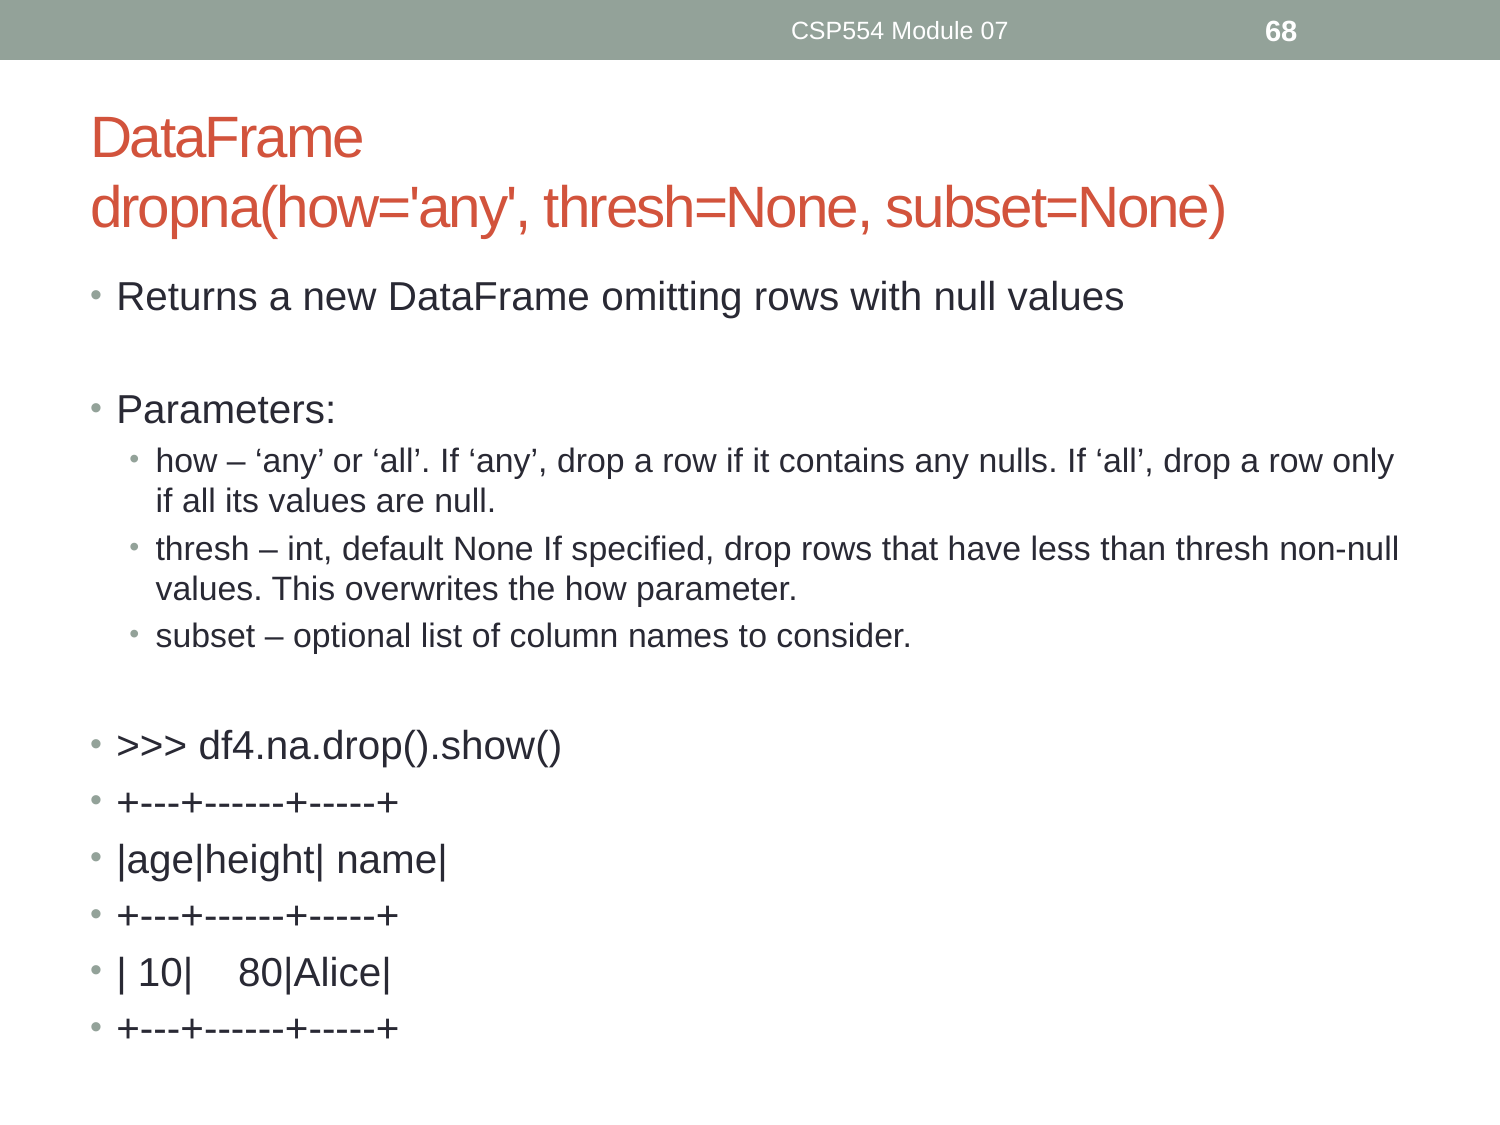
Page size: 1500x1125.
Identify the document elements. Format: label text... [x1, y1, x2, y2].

title DataFrame dropna(how='any', thresh=None, subset=None) [75, 87, 1425, 250]
footer CSP554 Module 07 [562, 3, 1238, 57]
slide_number 68 [1250, 3, 1425, 57]
list Returns a new DataFrame omitting rows with null values Parameters: how – ‘any’ or ‘all’. If ‘any’, drop a row if it contains any nulls. If ‘all’, drop a row only if all its values are null. thresh – int, default None If specified, drop rows that have less than thresh non-null values. This overwrites the how parameter. subset – optional list of column names to consider. >>> df4.na.drop().show() +---+------+-----+ |age|height| name| +---+------+-----+ | 10| 80|Alice| +---+------+-----+ [75, 262, 1425, 1063]
